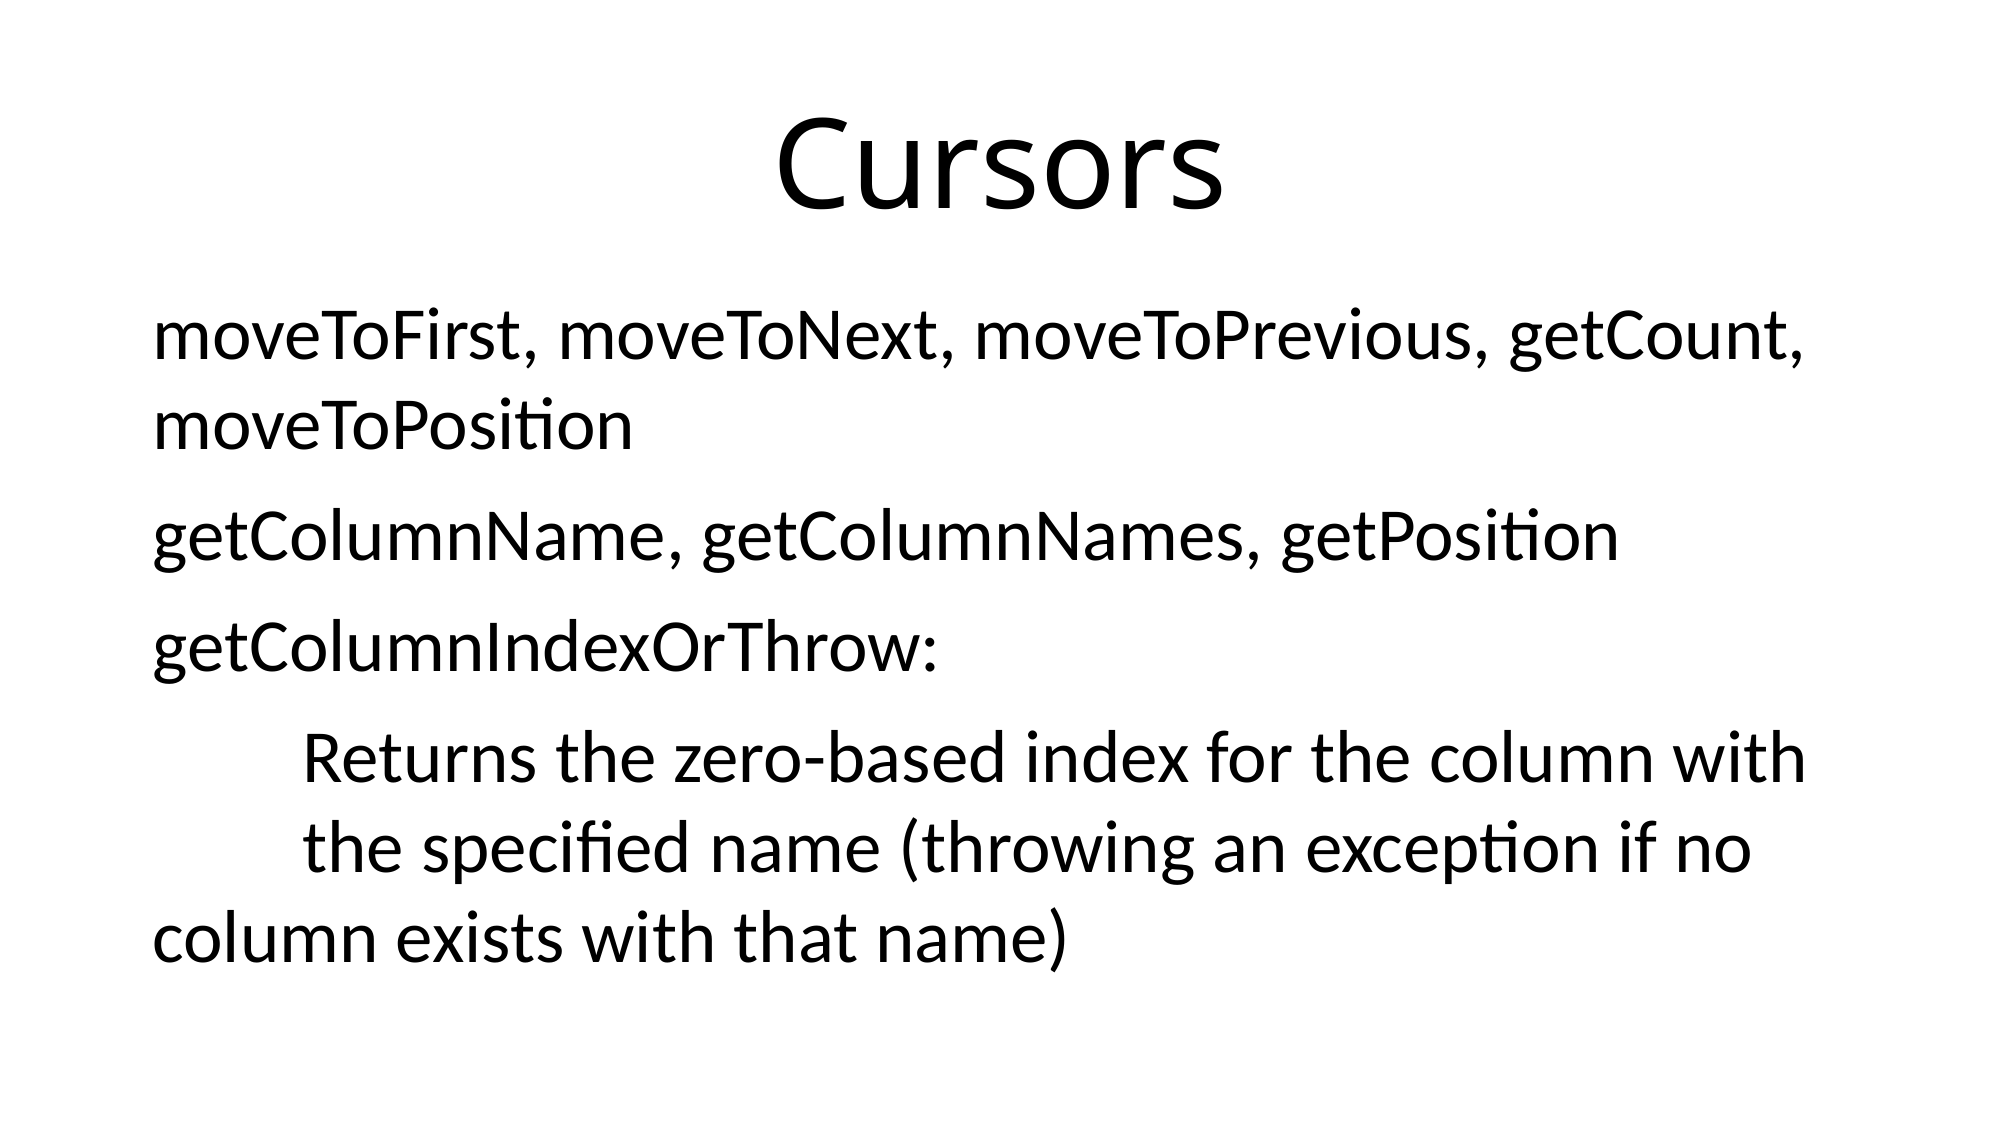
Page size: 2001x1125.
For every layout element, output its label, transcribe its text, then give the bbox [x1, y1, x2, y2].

title Cursors [137, 59, 1863, 277]
list moveToFirst, moveToNext, moveToPrevious, getCount, moveToPosition getColumnName, getColumnNames, getPosition getColumnIndexOrThrow: Returns the zero-based index for the column with the specified name (throwing an exception if no column exists with that name) [137, 277, 1863, 1034]
